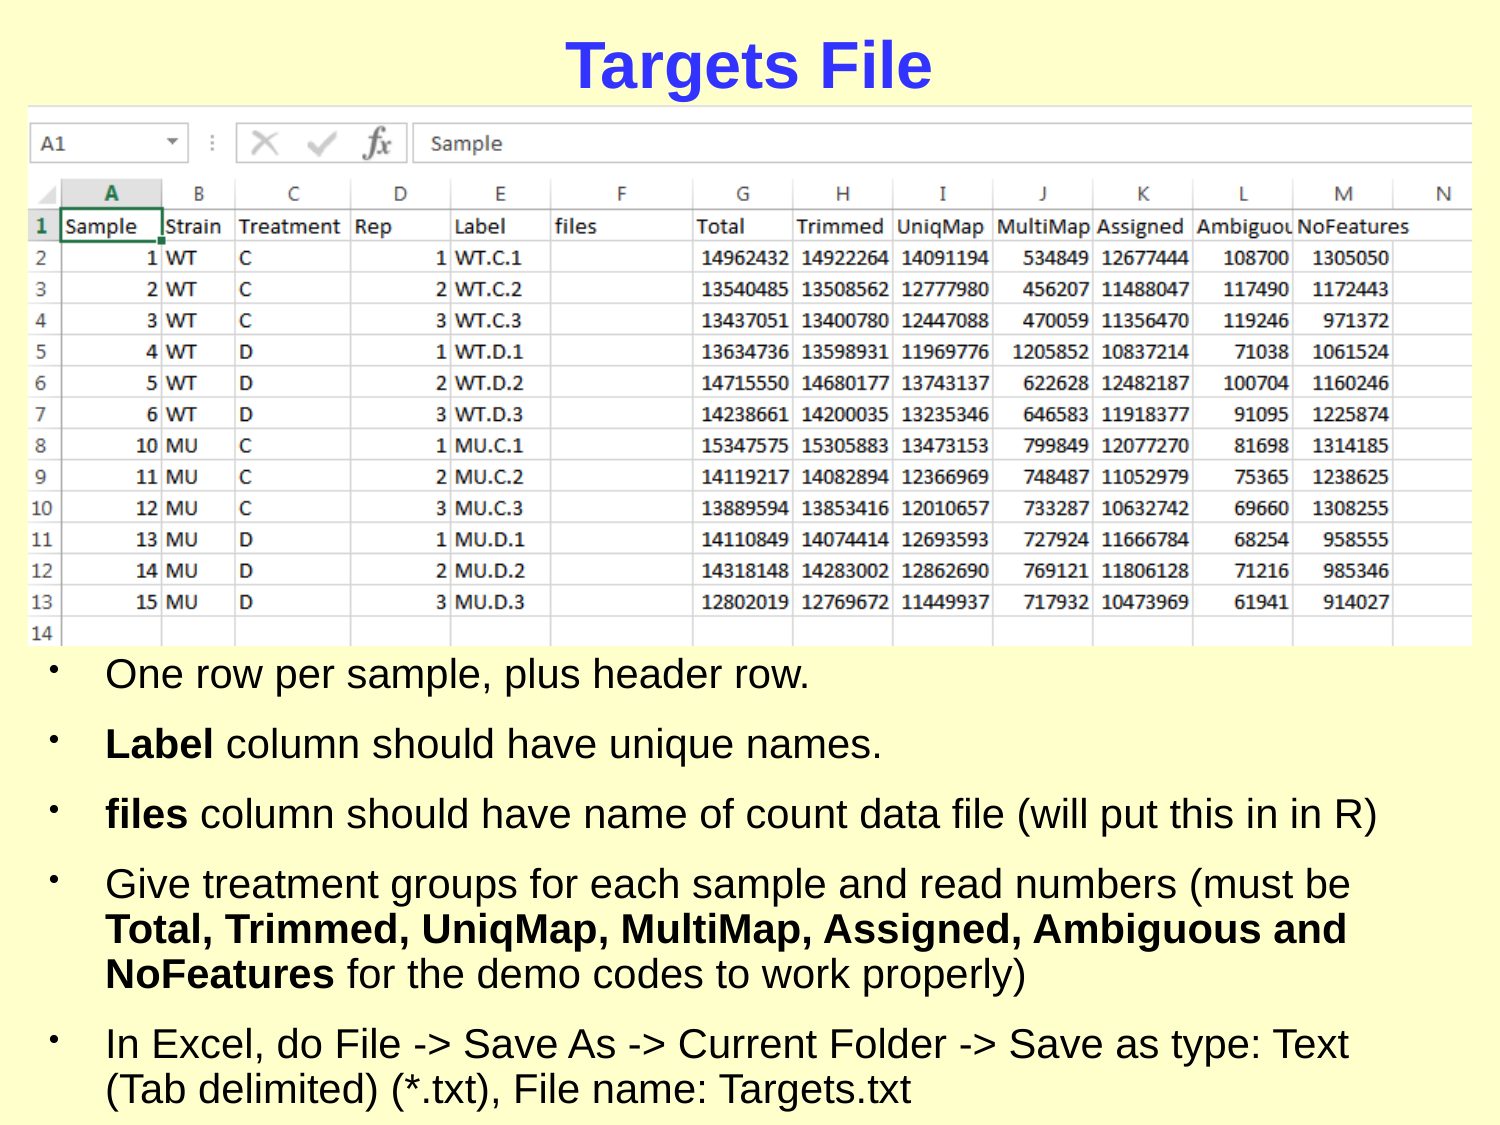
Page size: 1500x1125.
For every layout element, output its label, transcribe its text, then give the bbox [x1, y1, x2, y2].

list One row per sample, plus header row. Label column should have unique names. files column should have name of count data file (will put this in in R) Give treatment groups for each sample and read numbers (must be Total, Trimmed, UniqMap, MultiMap, Assigned, Ambiguous and NoFeatures for the demo codes to work properly) In Excel, do File -> Save As -> Current Folder -> Save as type: Text (Tab delimited) (*.txt), File name: Targets.txt [34, 654, 1397, 1125]
picture [27, 105, 1473, 646]
title Targets File [112, 18, 1388, 104]
